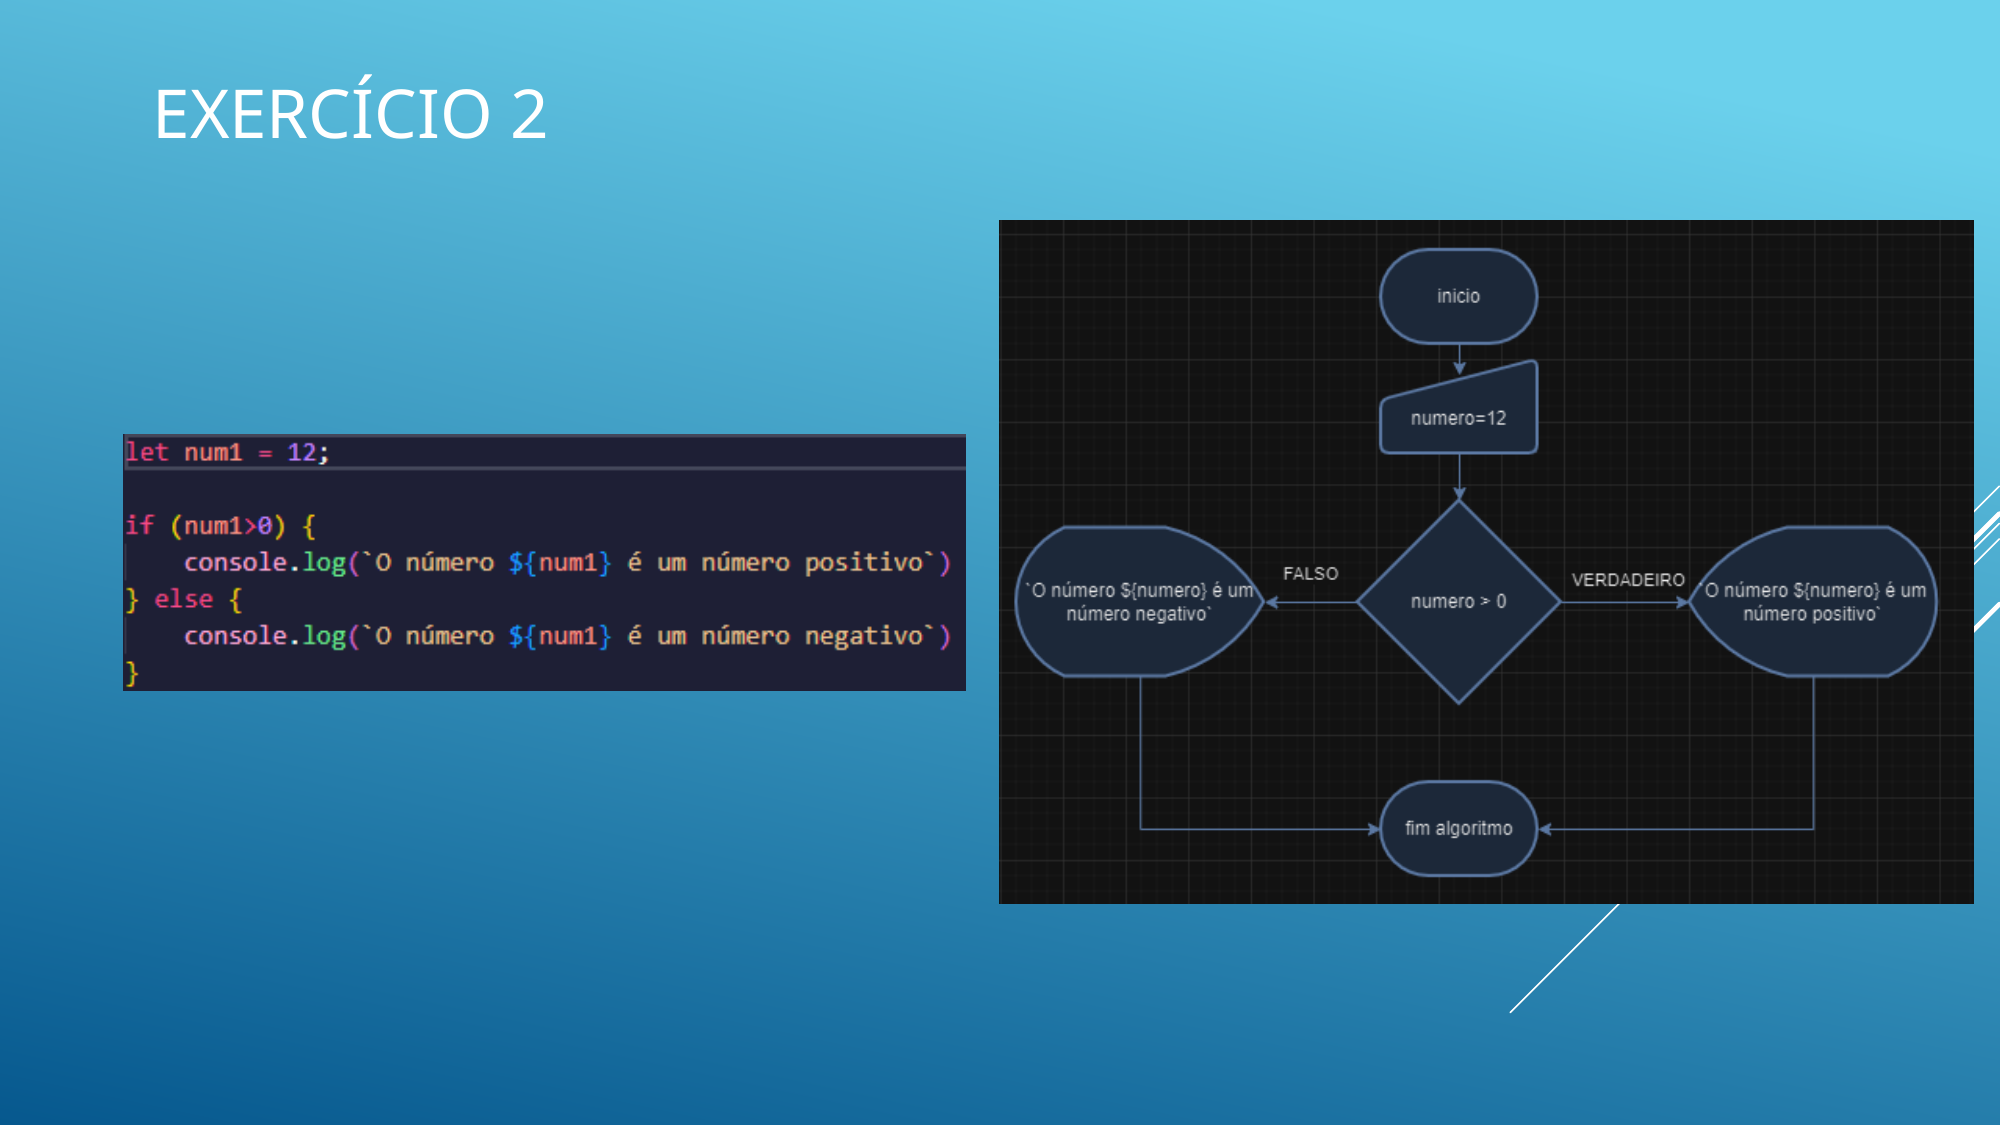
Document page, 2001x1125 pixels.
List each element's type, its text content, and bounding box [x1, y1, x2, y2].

picture [999, 220, 1974, 905]
picture [123, 434, 966, 691]
title Exercício 2 [137, 59, 579, 164]
